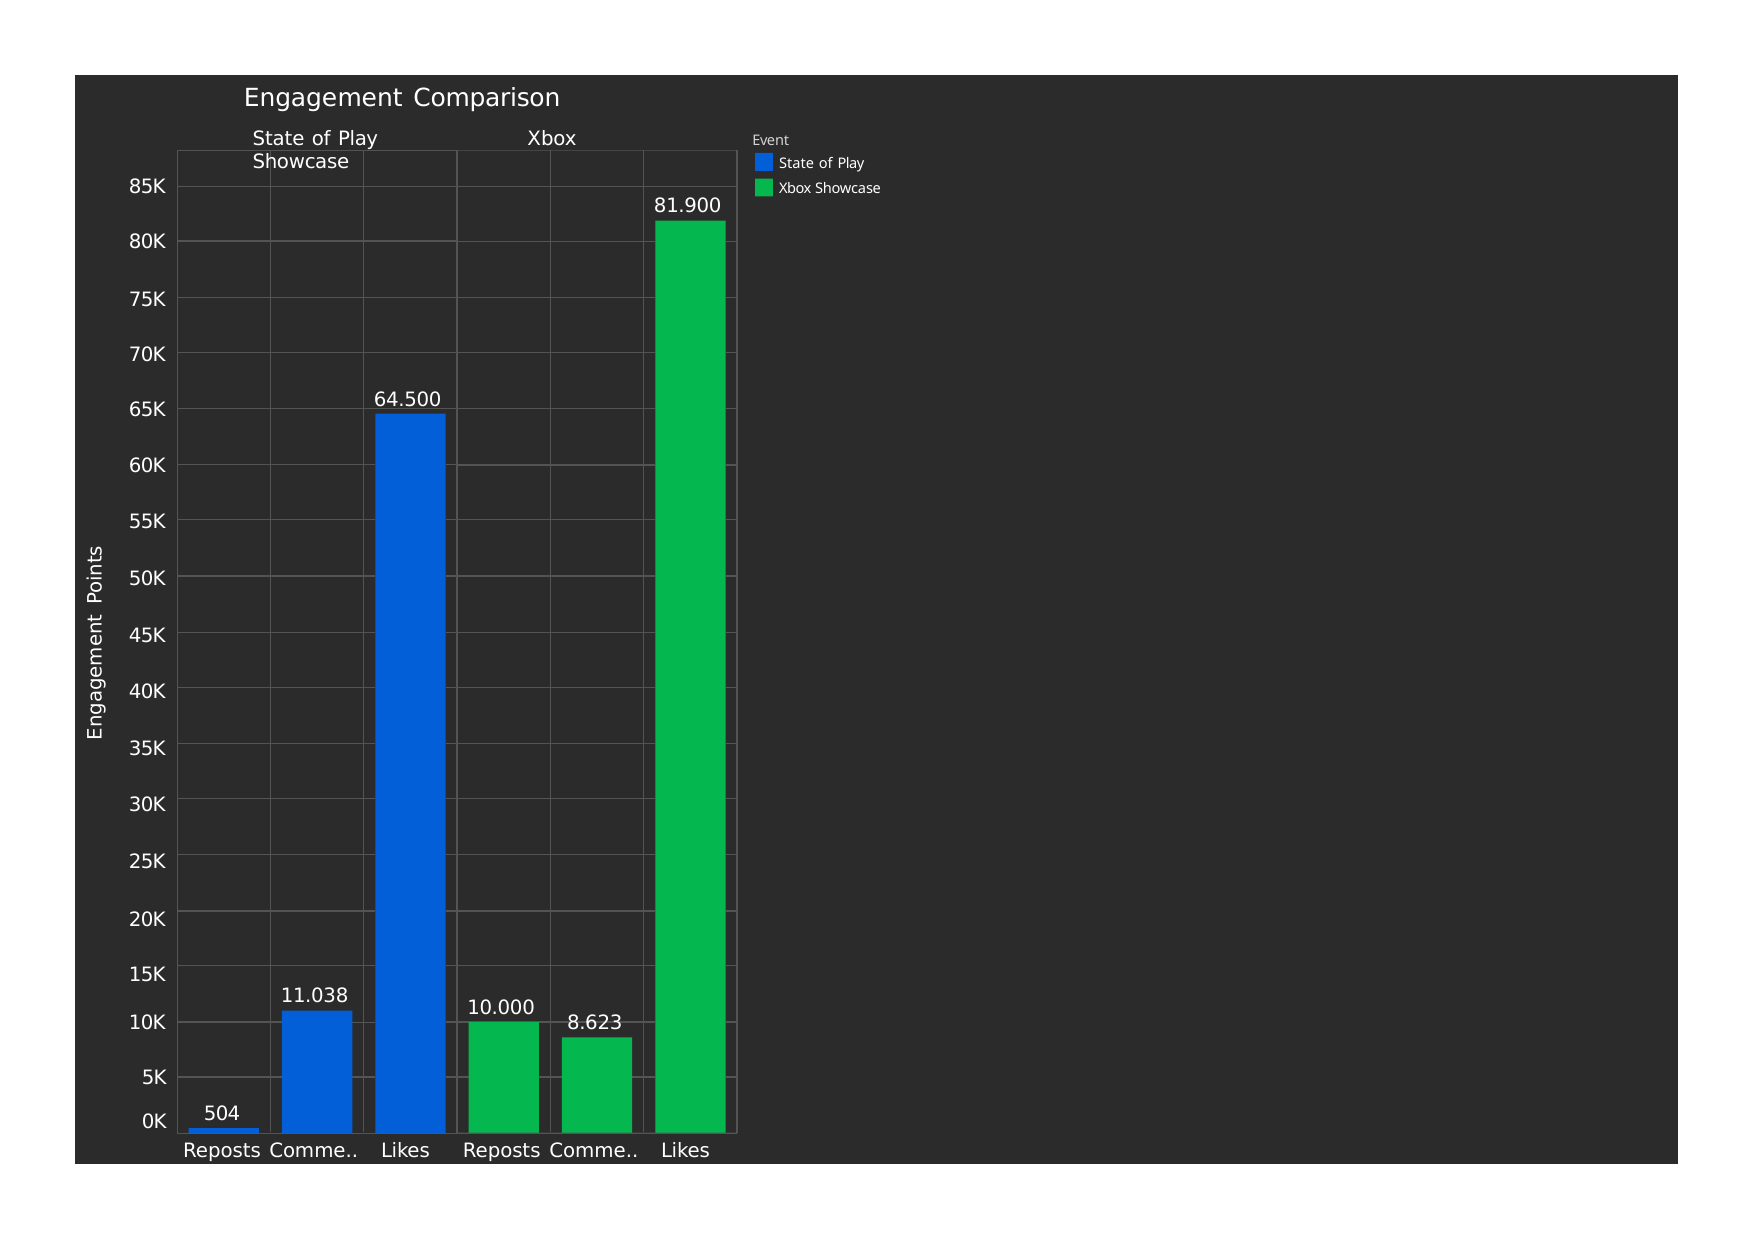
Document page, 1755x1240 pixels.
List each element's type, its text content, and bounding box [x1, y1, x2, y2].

text_box Engagement Points [81, 538, 110, 743]
text_box Reposts Comme.. Likes [460, 1145, 719, 1162]
text_box 80K 75K 70K [126, 226, 170, 366]
text_box 85K [126, 171, 170, 198]
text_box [176, 149, 739, 1135]
text_box Engagement Comparison State of Play Xbox Showcase [241, 63, 680, 147]
text_box [75, 75, 1678, 1164]
text_box 10K [126, 1007, 170, 1034]
text_box 60K 55K 50K 45K 40K 35K 30K 25K 20K 15K [126, 449, 170, 986]
text_box 65K [126, 393, 170, 421]
text_box Reposts Comme.. Likes [181, 1144, 439, 1162]
text_box Event State of Play Xbox Showcase [750, 123, 893, 197]
text_box 5K 0K [139, 1062, 170, 1133]
